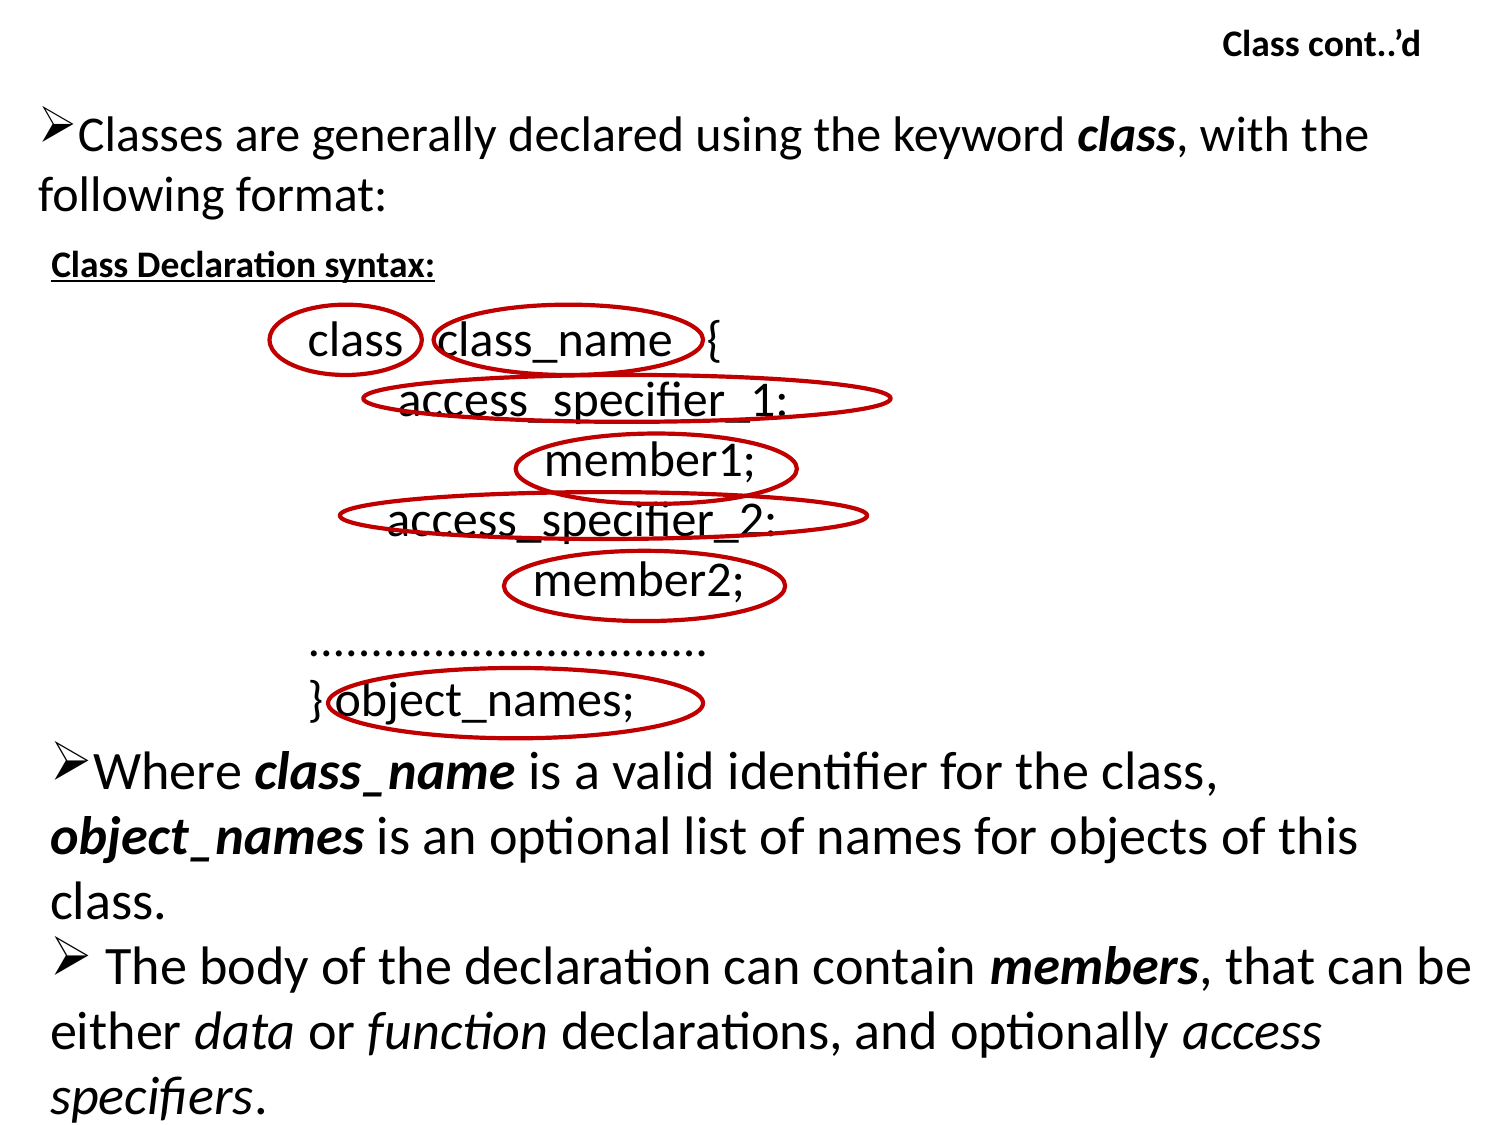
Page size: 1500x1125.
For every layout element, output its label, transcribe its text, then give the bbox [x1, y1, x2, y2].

text_box [431, 302, 706, 375]
text_box Class Declaration syntax: [36, 232, 451, 293]
text_box Where class_name is a valid identifier for the class, object_names is an optional list of names for objects of this class. The body of the declaration can contain members, that can be either data or function declarations, and optionally access specifiers. [35, 727, 1500, 1125]
text_box [337, 490, 870, 542]
text_box [513, 431, 799, 494]
text_box [361, 372, 893, 424]
text_box class class_name { access_specifier_1: member1; access_specifier_2: member2; ................................ } object_names; [292, 298, 1043, 727]
text_box Class cont..’d [1207, 11, 1437, 72]
text_box [501, 548, 788, 624]
text_box [325, 665, 706, 741]
text_box Classes are generally declared using the keyword class, with the following format: [23, 93, 1477, 229]
text_box [267, 302, 424, 378]
